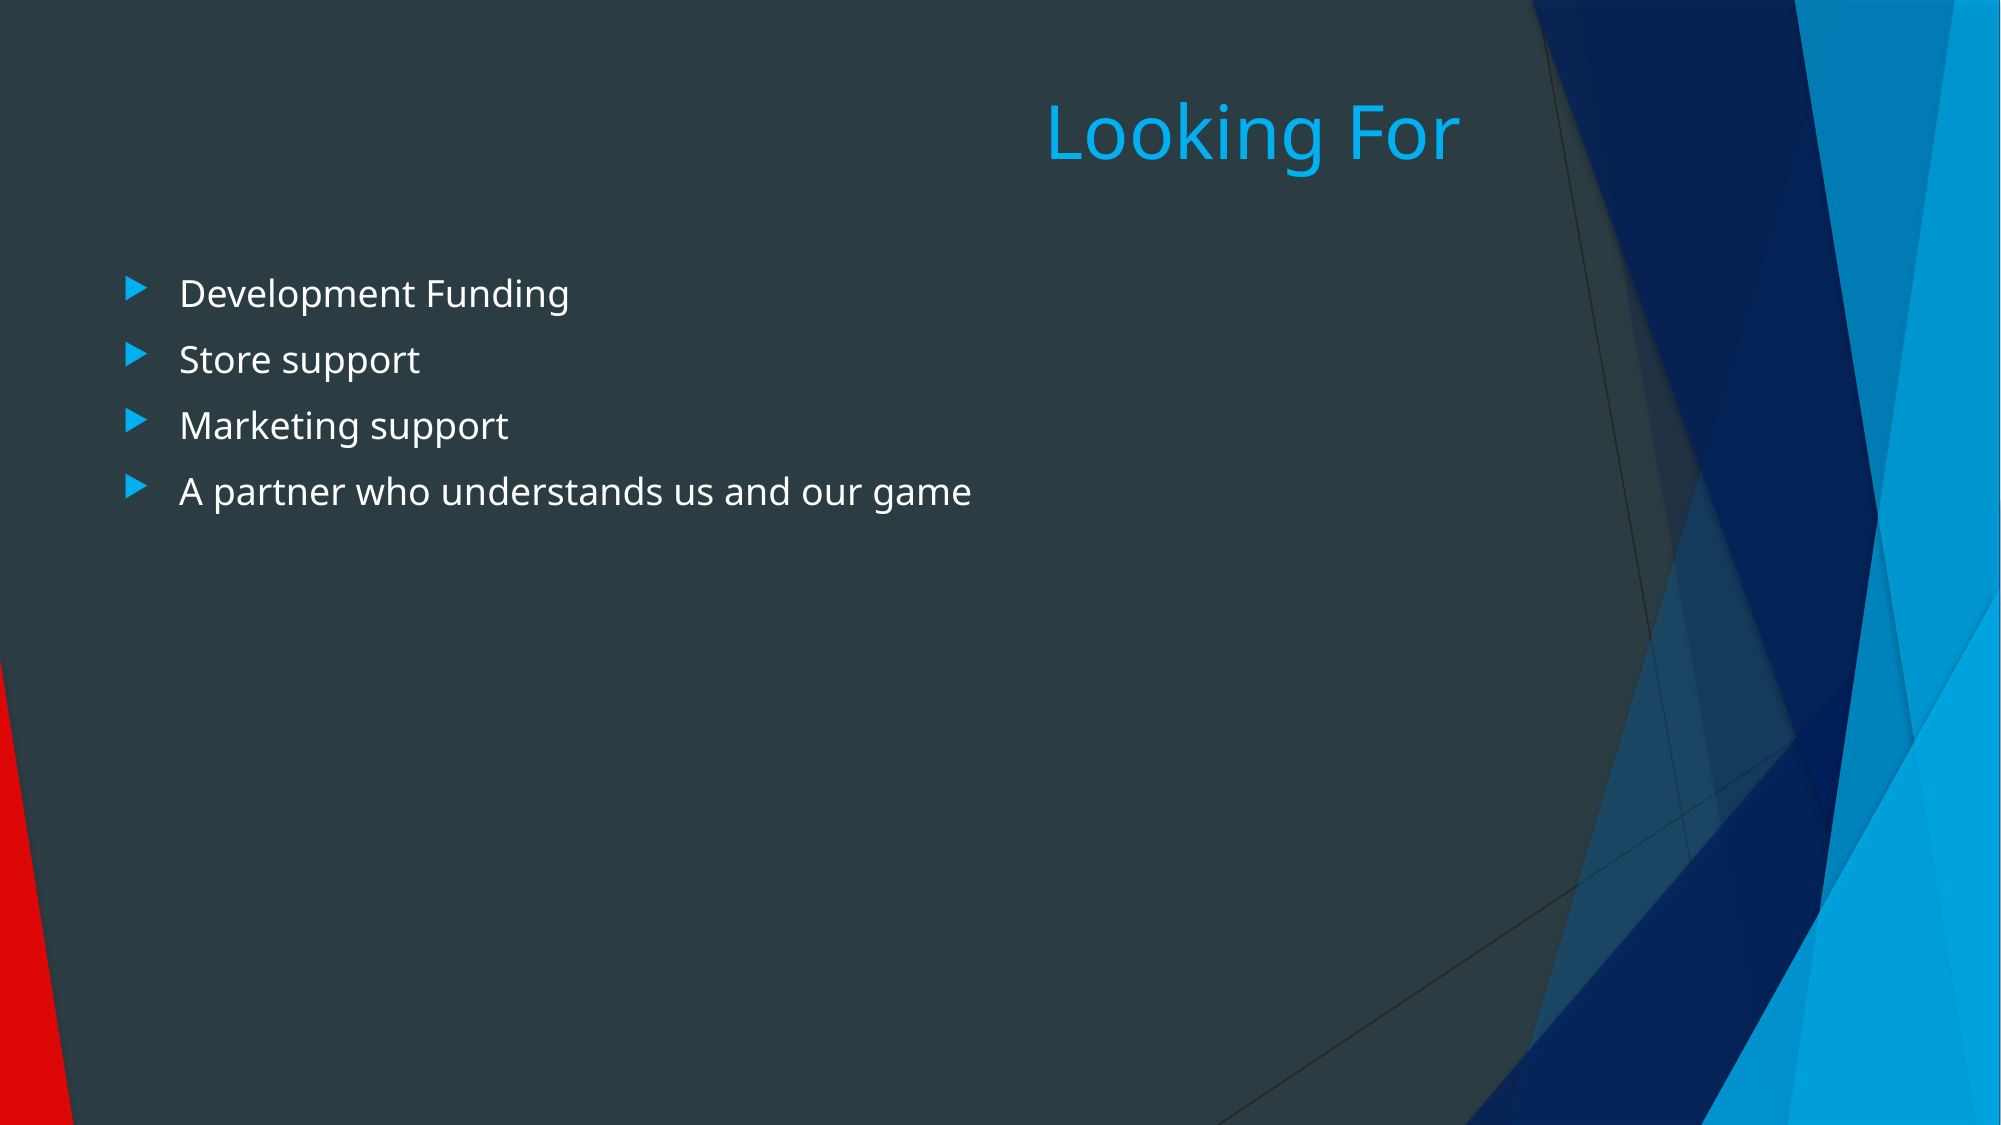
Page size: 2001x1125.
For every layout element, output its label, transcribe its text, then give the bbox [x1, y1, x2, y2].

title Looking For [548, 77, 1959, 224]
list Development Funding Store support Marketing support A partner who understands us and our game [107, 262, 1519, 735]
